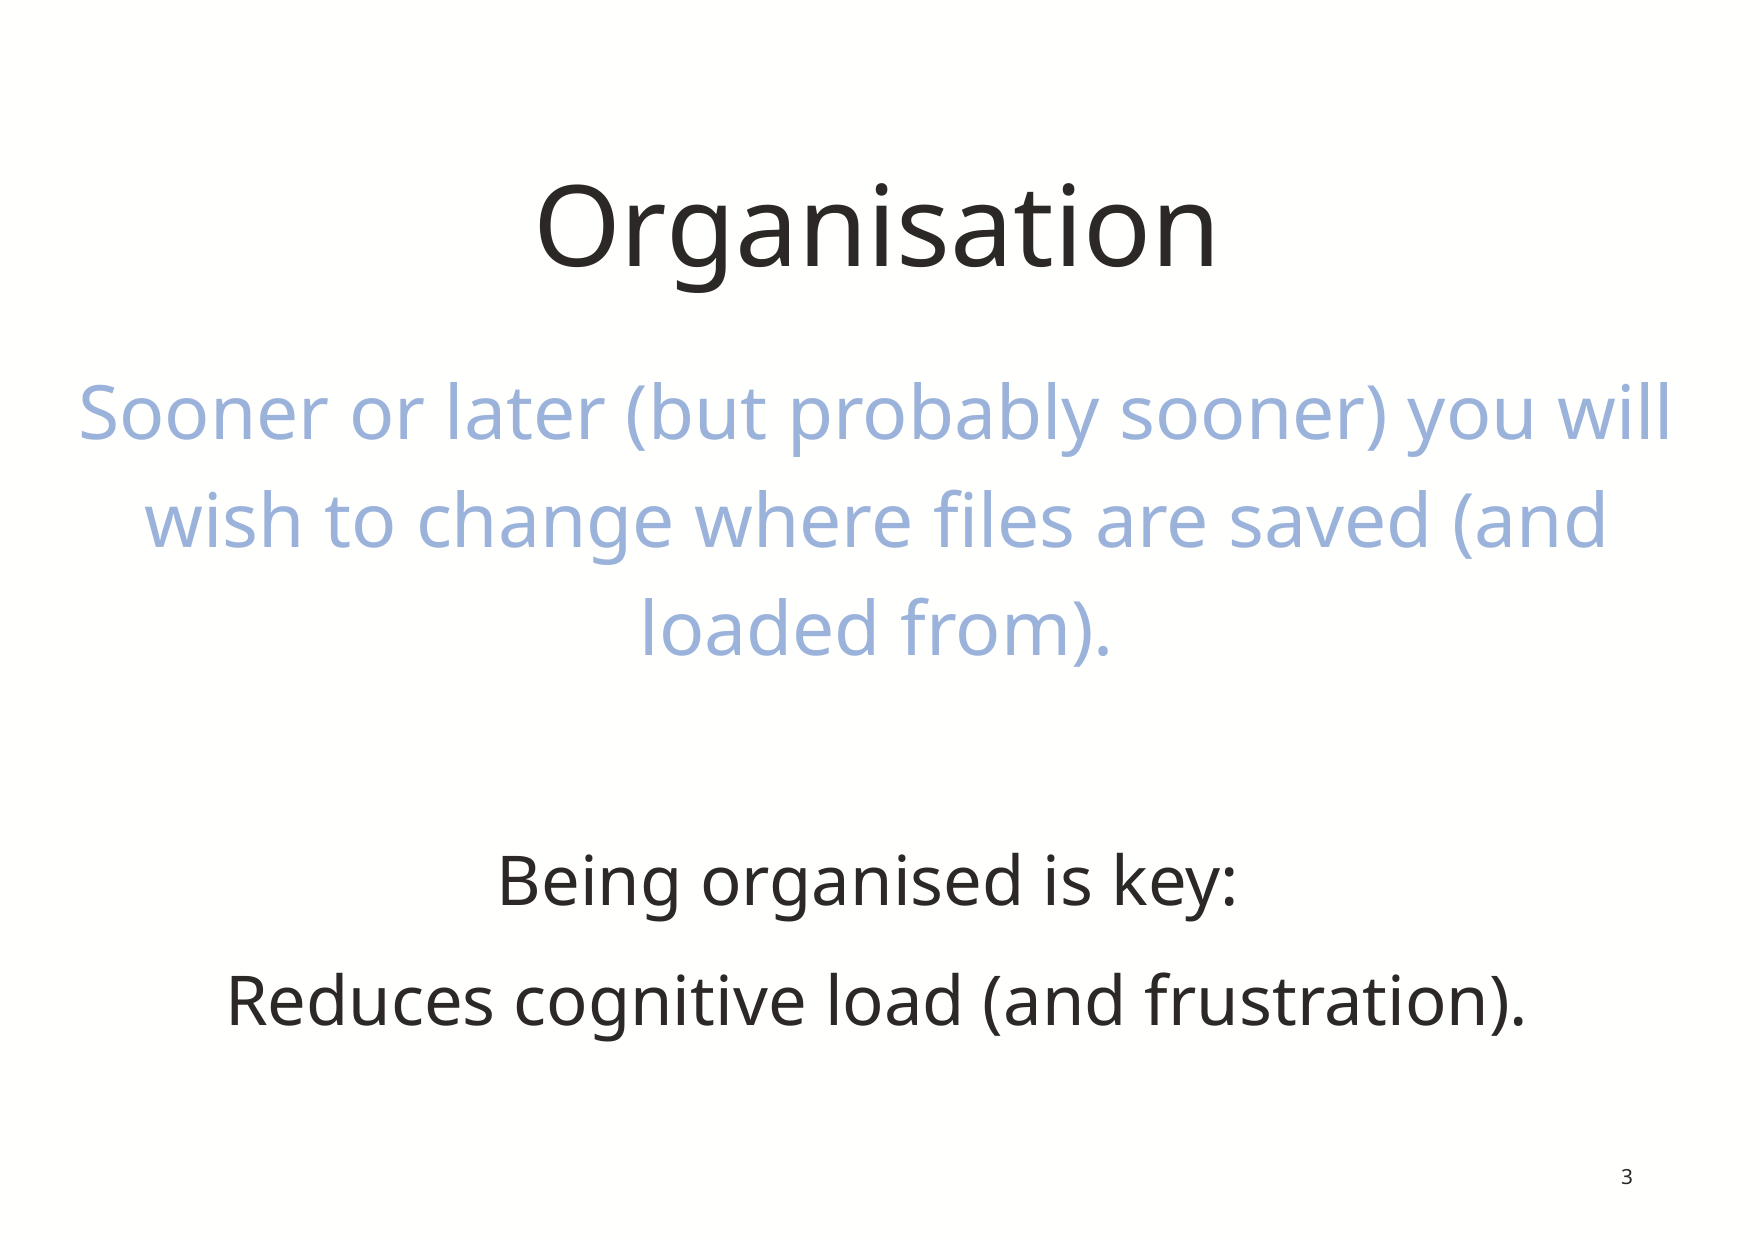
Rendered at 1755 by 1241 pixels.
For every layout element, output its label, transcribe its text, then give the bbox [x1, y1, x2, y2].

list Sooner or later (but probably sooner) you will wish to change where files are saved (and loaded from). Being organised is key: Reduces cognitive load (and frustration). [38, 335, 1716, 1152]
title Organisation [109, 182, 1645, 301]
slide_number 3 [1526, 1151, 1645, 1211]
